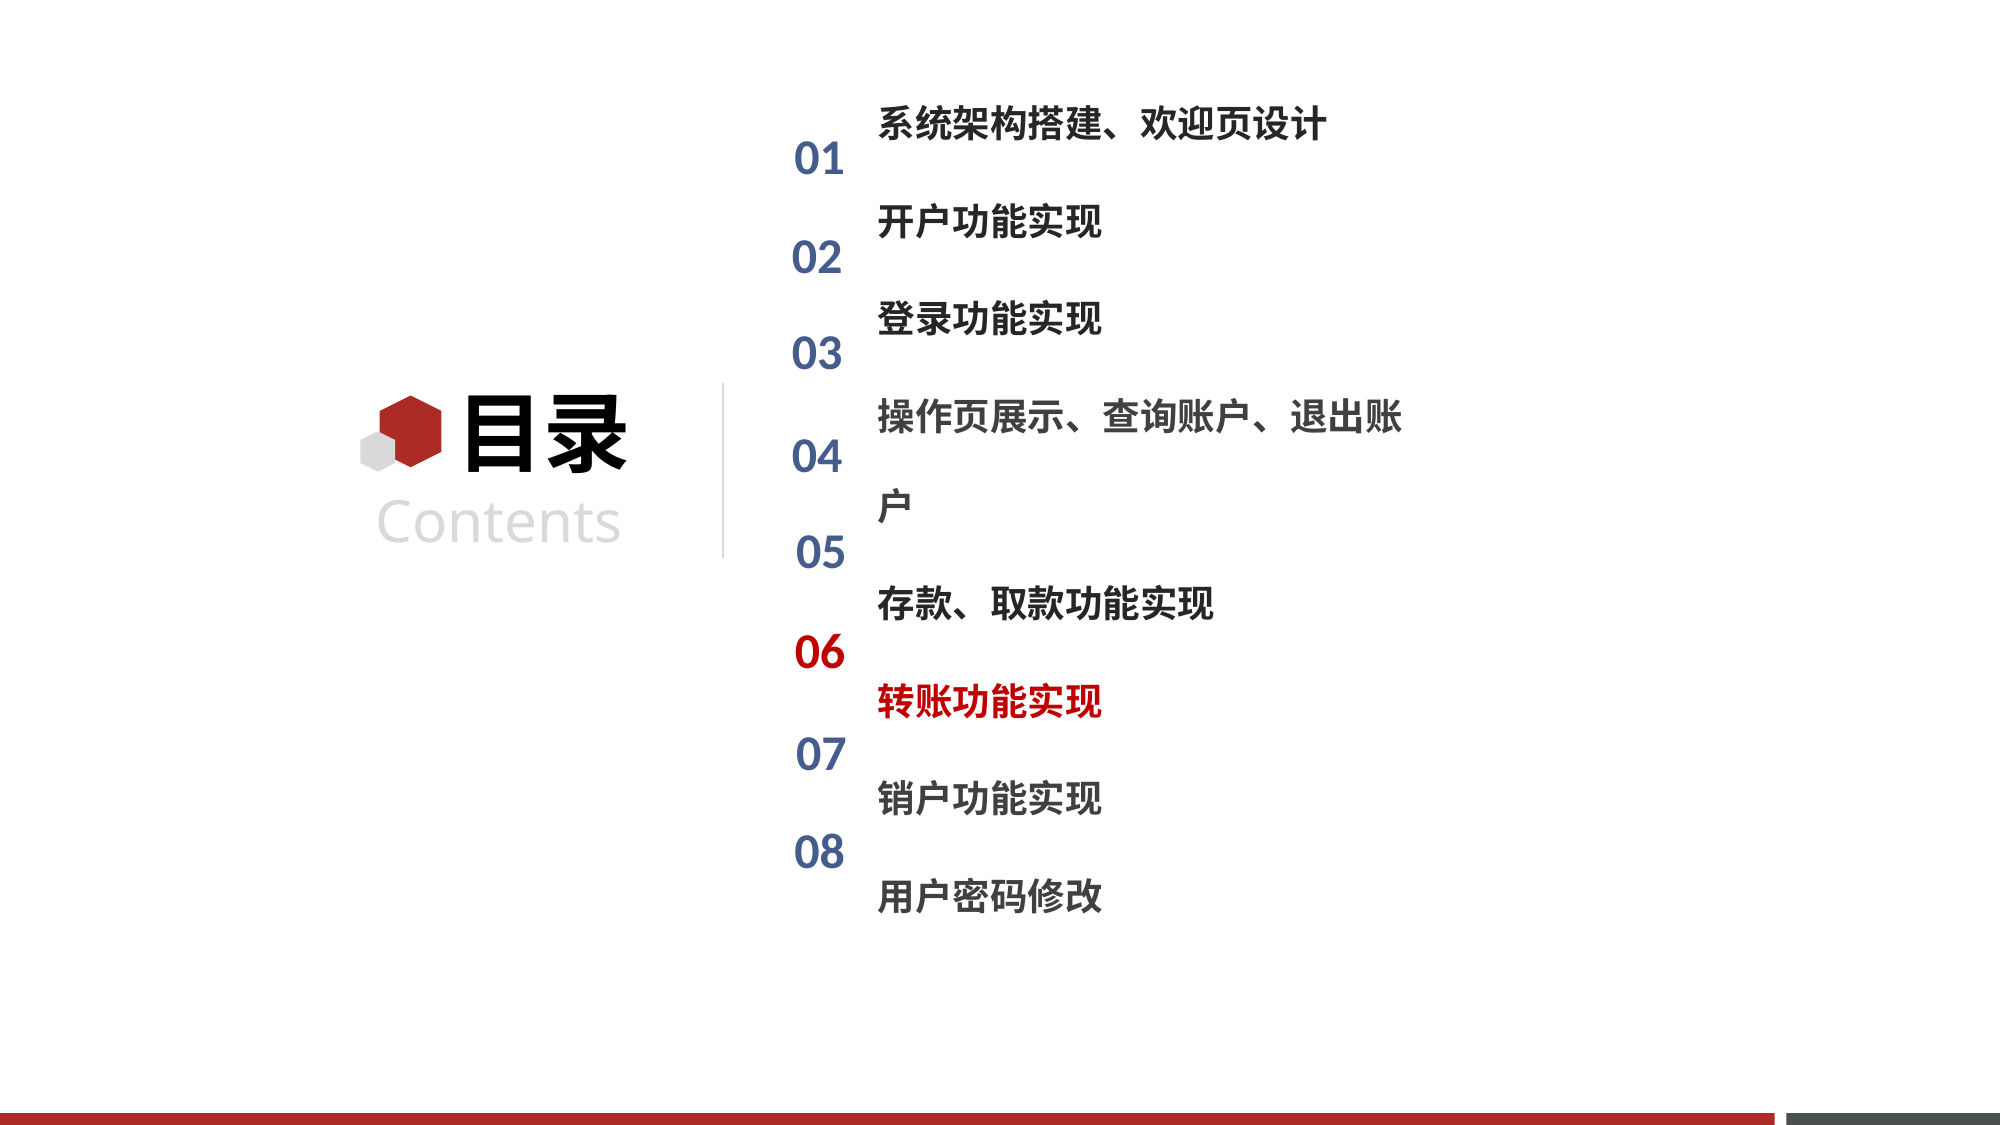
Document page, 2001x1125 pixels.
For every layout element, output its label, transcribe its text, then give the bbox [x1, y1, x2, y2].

list 系统架构搭建、欢迎页设计 开户功能实现 登录功能实现 操作页展示、查询账户、退出账户 存款、取款功能实现 转账功能实现 销户功能实现 用户密码修改 [862, 75, 1450, 899]
text_box 03 [777, 312, 859, 387]
text_box 05 [781, 511, 863, 586]
text_box 01 [779, 117, 861, 193]
text_box 08 [779, 810, 861, 886]
text_box 06 [780, 611, 862, 687]
text_box 02 [777, 215, 859, 291]
text_box 07 [781, 713, 863, 789]
text_box 04 [777, 415, 859, 490]
